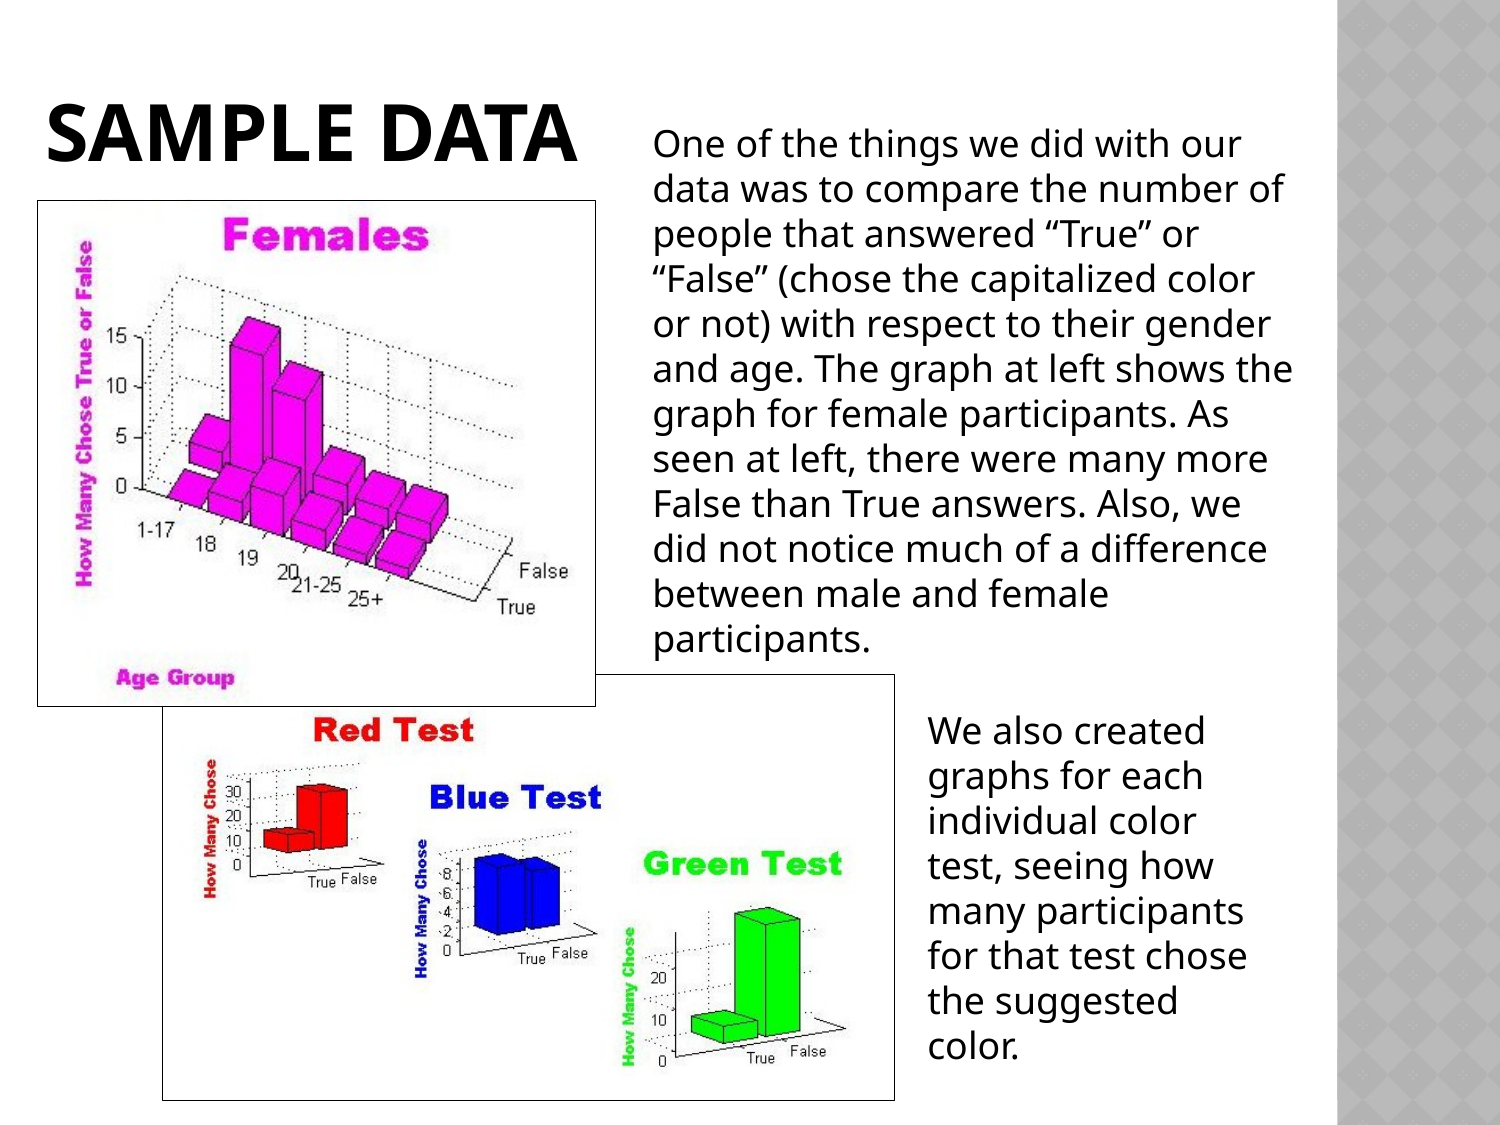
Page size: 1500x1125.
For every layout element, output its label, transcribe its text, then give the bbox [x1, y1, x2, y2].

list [36, 199, 596, 707]
title Sample data [37, 24, 700, 178]
text_box We also created graphs for each individual color test, seeing how many participants for that test chose the suggested color. [912, 699, 1288, 1075]
text_box One of the things we did with our data was to compare the number of people that answered “True” or “False” (chose the capitalized color or not) with respect to their gender and age. The graph at left shows the graph for female participants. As seen at left, there were many more False than True answers. Also, we did not notice much of a difference between male and female participants. [637, 112, 1313, 668]
picture [162, 674, 895, 1101]
